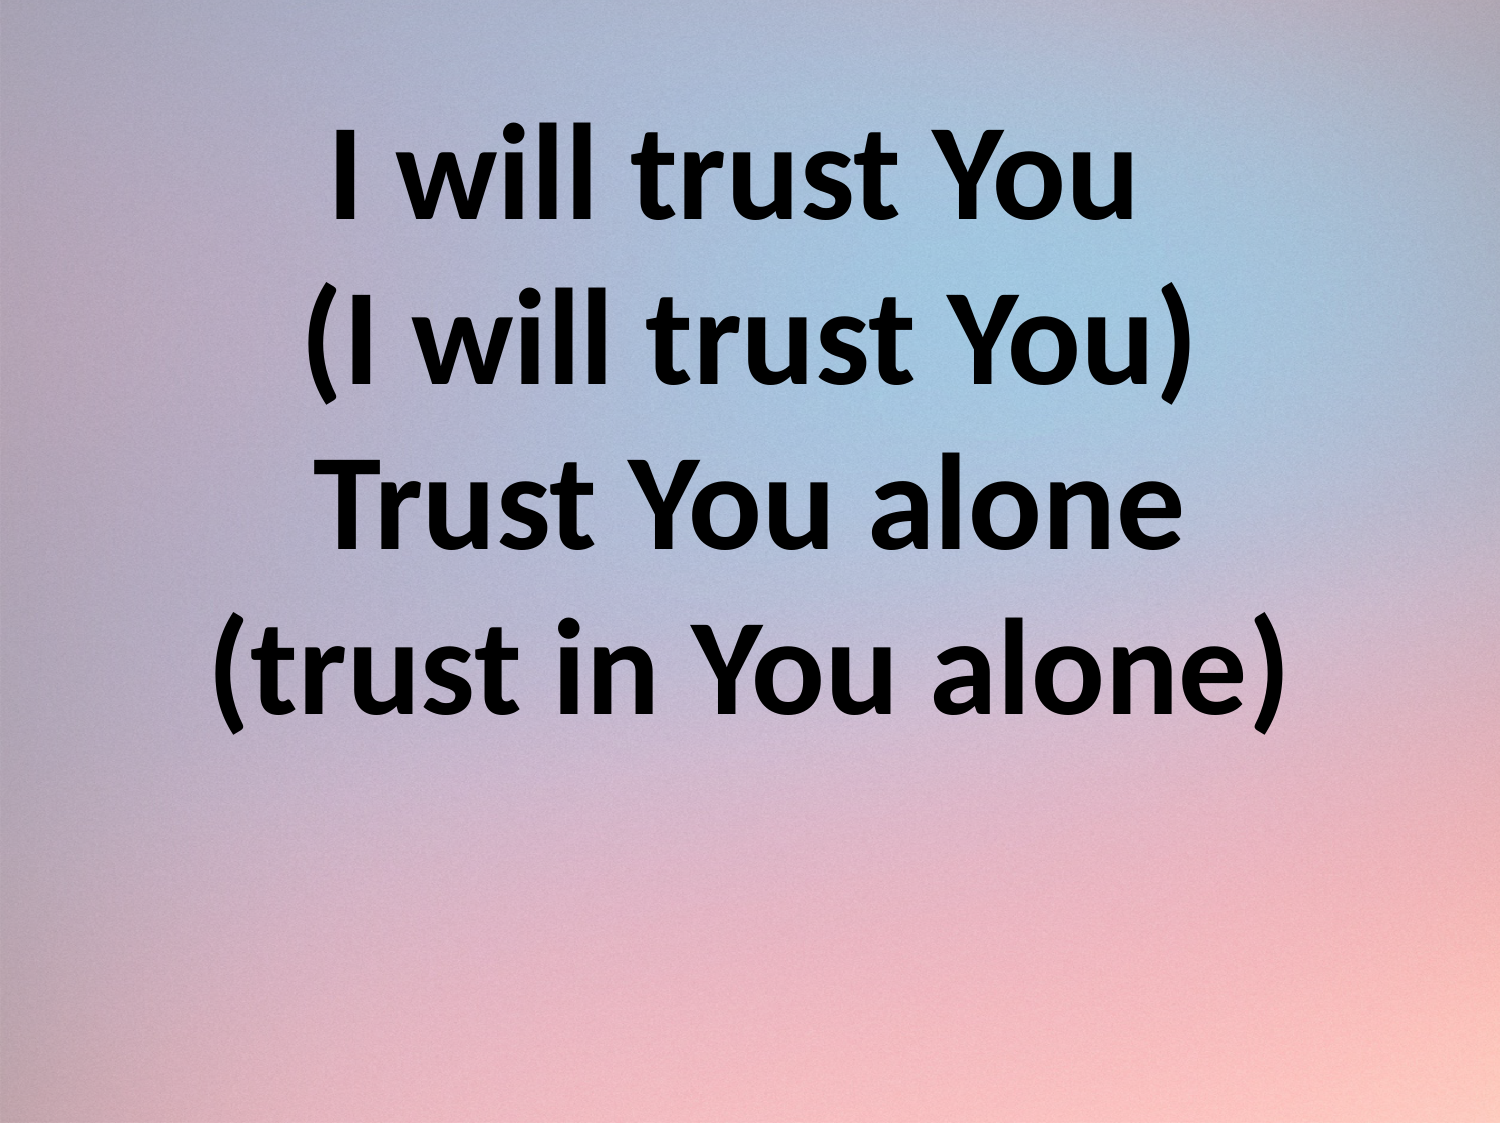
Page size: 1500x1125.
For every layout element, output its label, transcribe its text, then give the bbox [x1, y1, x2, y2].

text_box I will trust You (I will trust You) Trust You alone (trust in You alone) [149, 74, 1350, 750]
